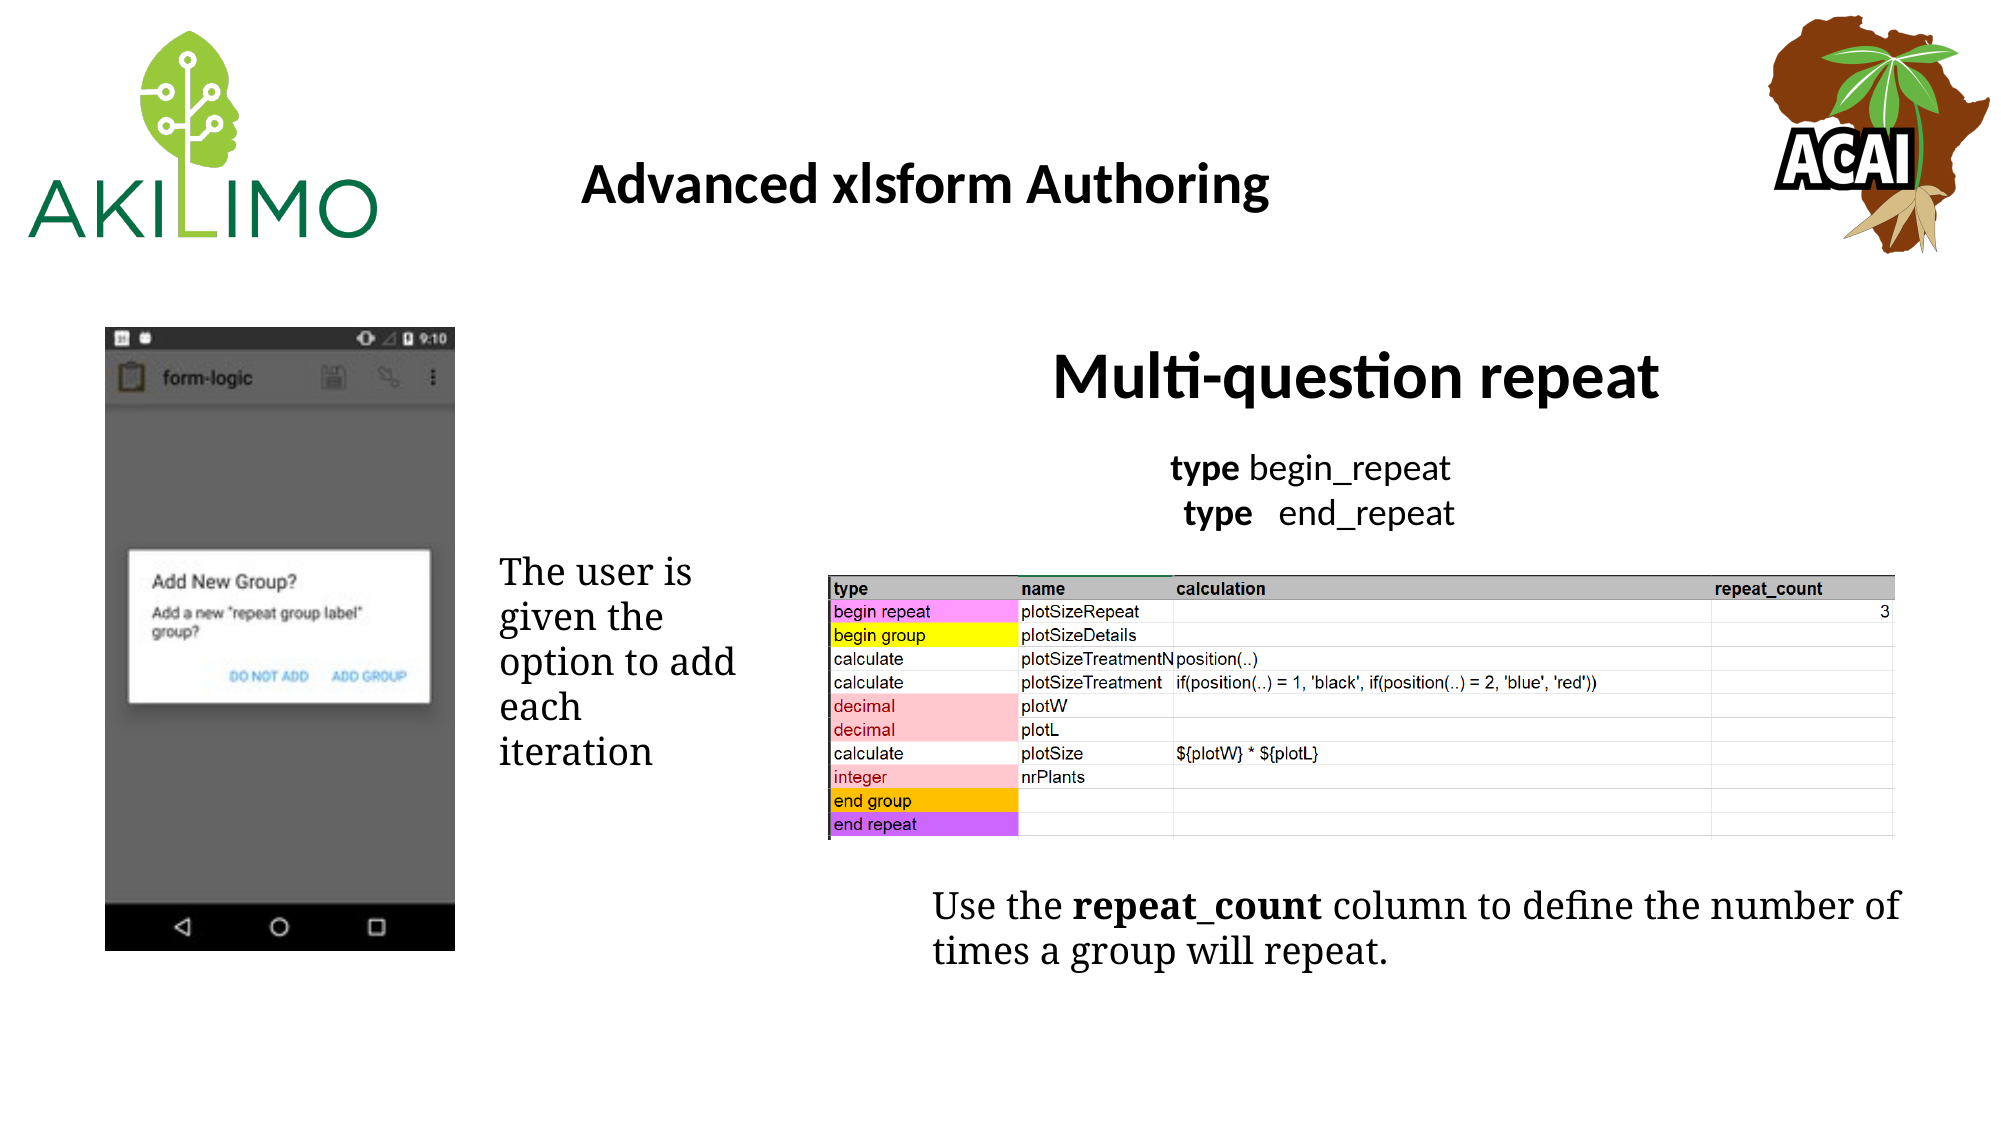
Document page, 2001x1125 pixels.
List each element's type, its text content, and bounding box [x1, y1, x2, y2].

picture [1768, 15, 1990, 254]
title type begin_repeat type end_repeat [752, 395, 1895, 541]
picture [104, 327, 455, 951]
picture [28, 31, 377, 238]
text_box Advanced xlsform Authoring [494, 101, 1358, 269]
text_box The user is given the option to add each iteration [484, 540, 753, 781]
picture [828, 575, 1895, 840]
text_box Multi-question repeat [1038, 324, 1676, 420]
text_box Use the repeat_count column to deﬁne the number of times a group will repeat. [917, 874, 1918, 980]
